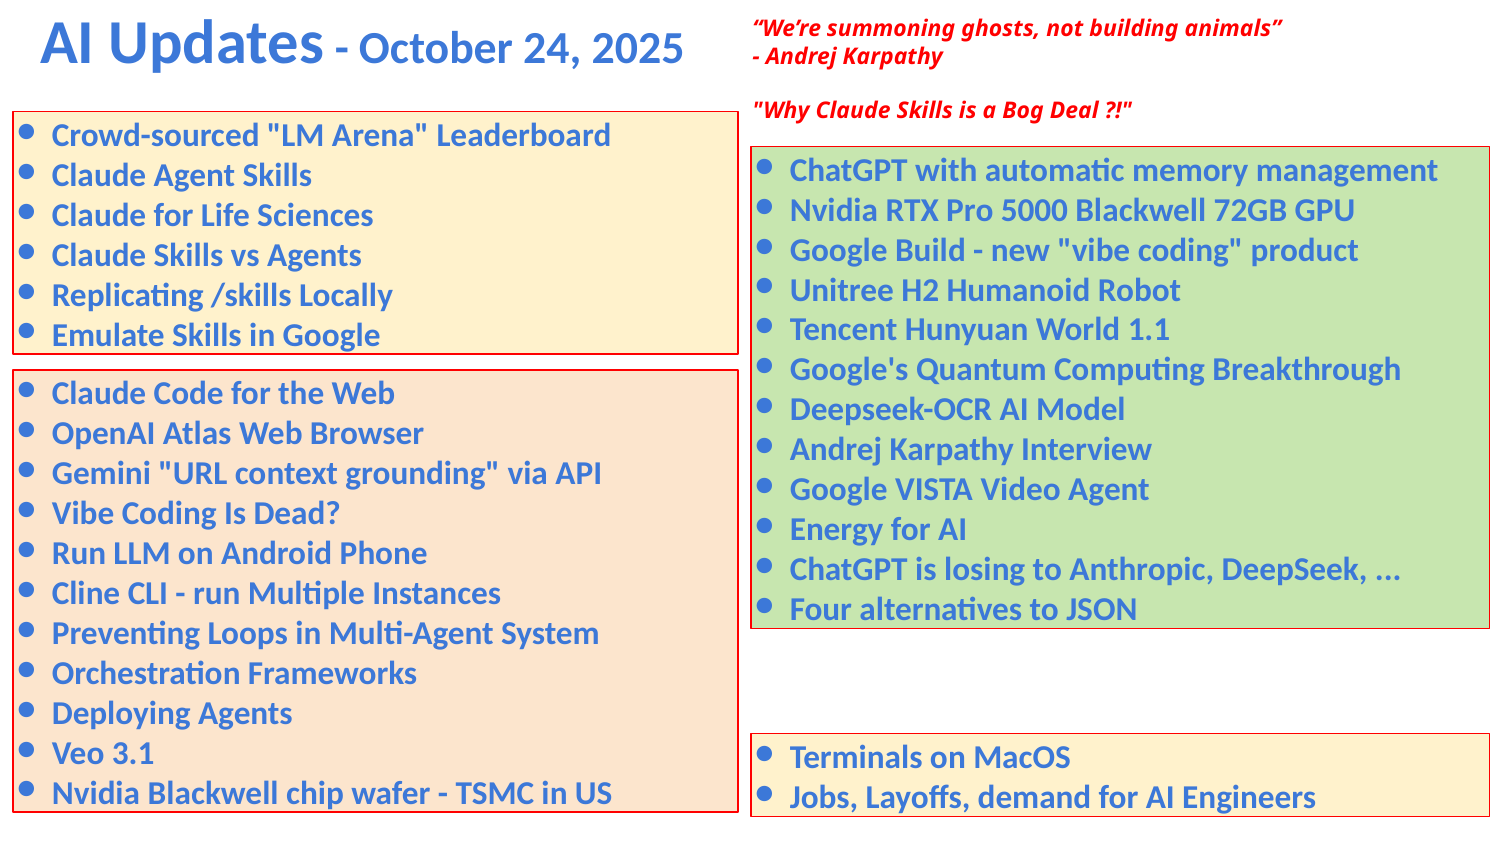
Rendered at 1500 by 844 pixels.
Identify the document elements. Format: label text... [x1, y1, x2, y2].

text_box AI Updates - October 24, 2025 [0, 0, 725, 78]
text_box Crowd-sourced "LM Arena" Leaderboard Claude Agent Skills Claude for Life Sciences Claude Skills vs Agents Replicating /skills Locally Emulate Skills in Google [12, 111, 738, 354]
text_box “We’re summoning ghosts, not building animals” - Andrej Karpathy "Why Claude Skills is a Bog Deal ?!" [750, 12, 1490, 126]
text_box ChatGPT with automatic memory management Nvidia RTX Pro 5000 Blackwell 72GB GPU Google Build - new "vibe coding" product Unitree H2 Humanoid Robot Tencent Hunyuan World 1.1 Google's Quantum Computing Breakthrough Deepseek-OCR AI Model Andrej Karpathy Interview Google VISTA Video Agent Energy for AI ChatGPT is losing to Anthropic, DeepSeek, ... Four alternatives to JSON [750, 146, 1490, 629]
text_box Claude Code for the Web OpenAI Atlas Web Browser Gemini "URL context grounding" via API Vibe Coding Is Dead? Run LLM on Android Phone Cline CLI - run Multiple Instances Preventing Loops in Multi-Agent System Orchestration Frameworks Deploying Agents Veo 3.1 Nvidia Blackwell chip wafer - TSMC in US [12, 370, 738, 813]
text_box Terminals on MacOS Jobs, Layoffs, demand for AI Engineers [750, 733, 1490, 817]
